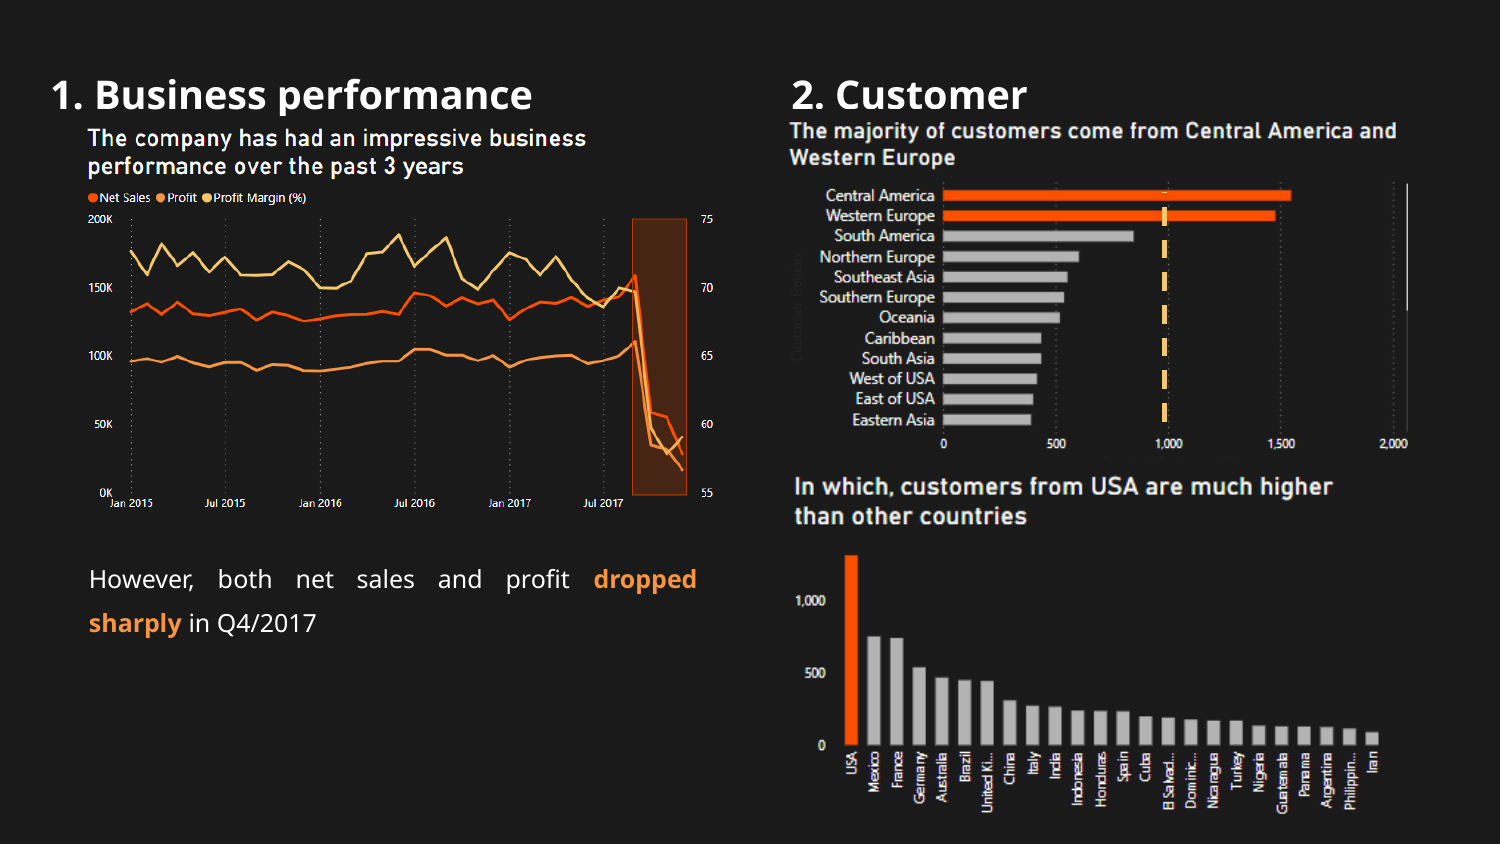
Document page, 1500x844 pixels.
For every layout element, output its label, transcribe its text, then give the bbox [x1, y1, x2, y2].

picture [782, 109, 1408, 817]
picture [73, 116, 731, 527]
text_box 1. Business performance [35, 31, 713, 133]
text_box 2. Customer [776, 31, 1454, 133]
text_box However, both net sales and profit dropped sharply in Q4/2017 [74, 534, 713, 653]
